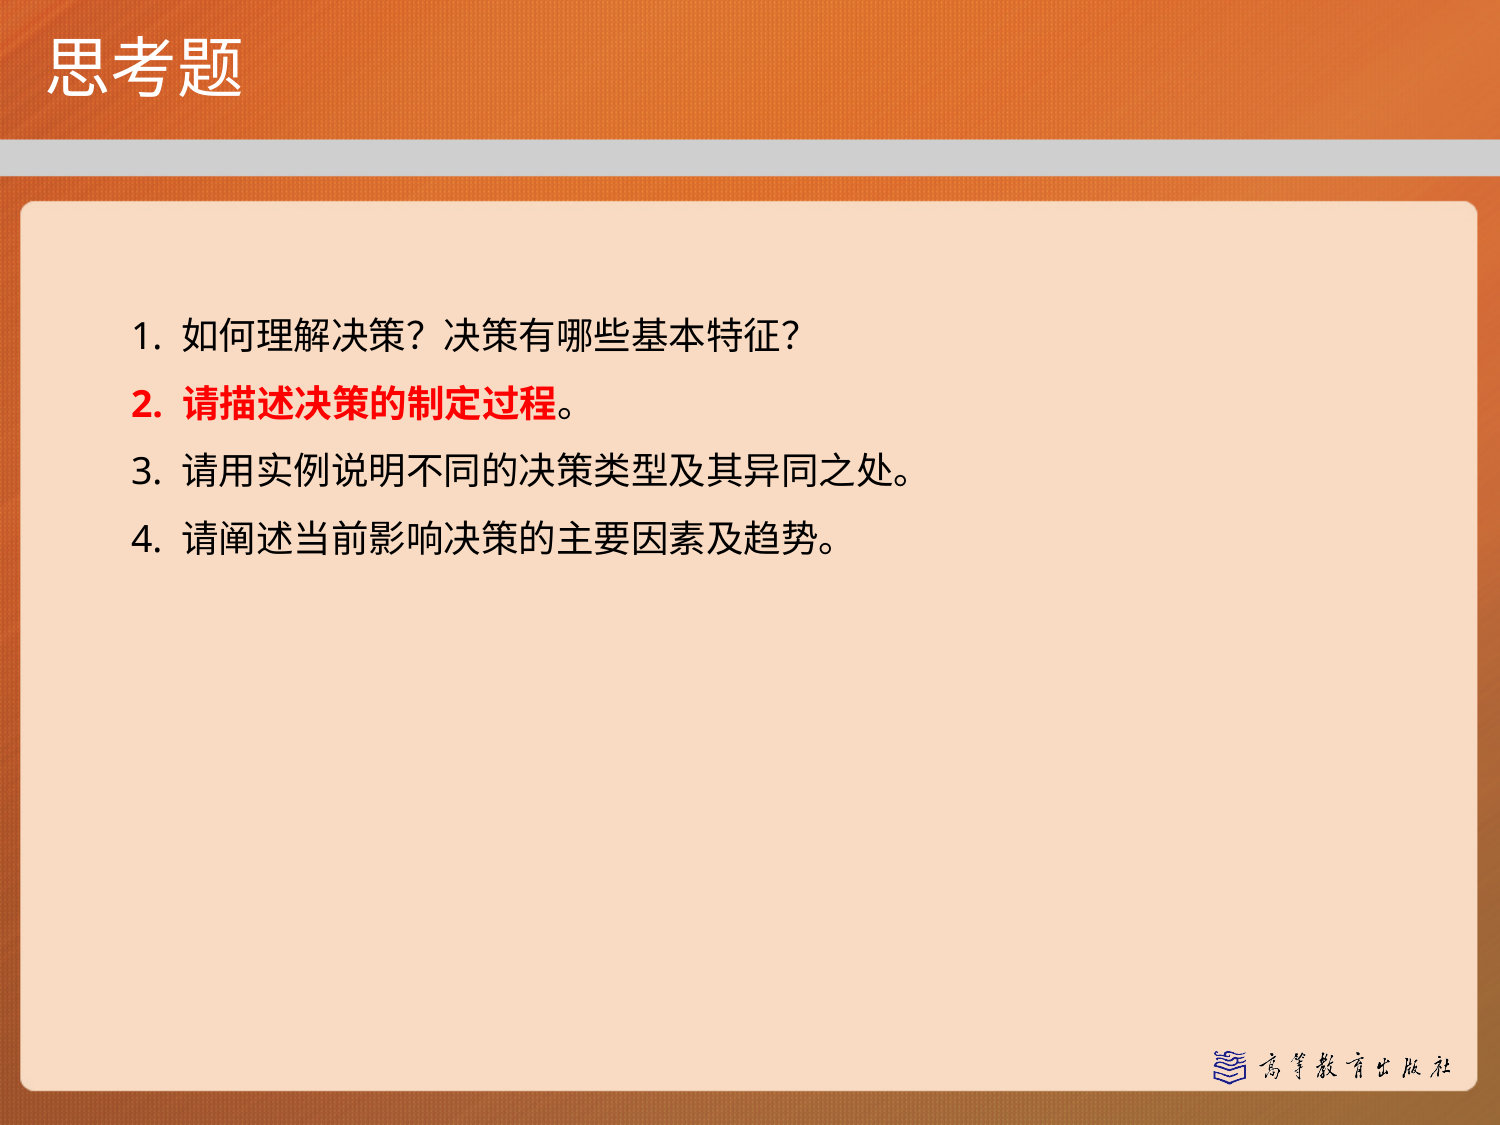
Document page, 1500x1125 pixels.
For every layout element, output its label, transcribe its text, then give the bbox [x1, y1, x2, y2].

text_box 1. 如何理解决策？决策有哪些基本特征？ 2. 请描述决策的制定过程。 3. 请用实例说明不同的决策类型及其异同之处。 4. 请阐述当前影响决策的主要因素及趋势。 [57, 282, 1412, 567]
picture [0, 0, 1500, 1125]
text_box 思考题 [29, 18, 1459, 125]
